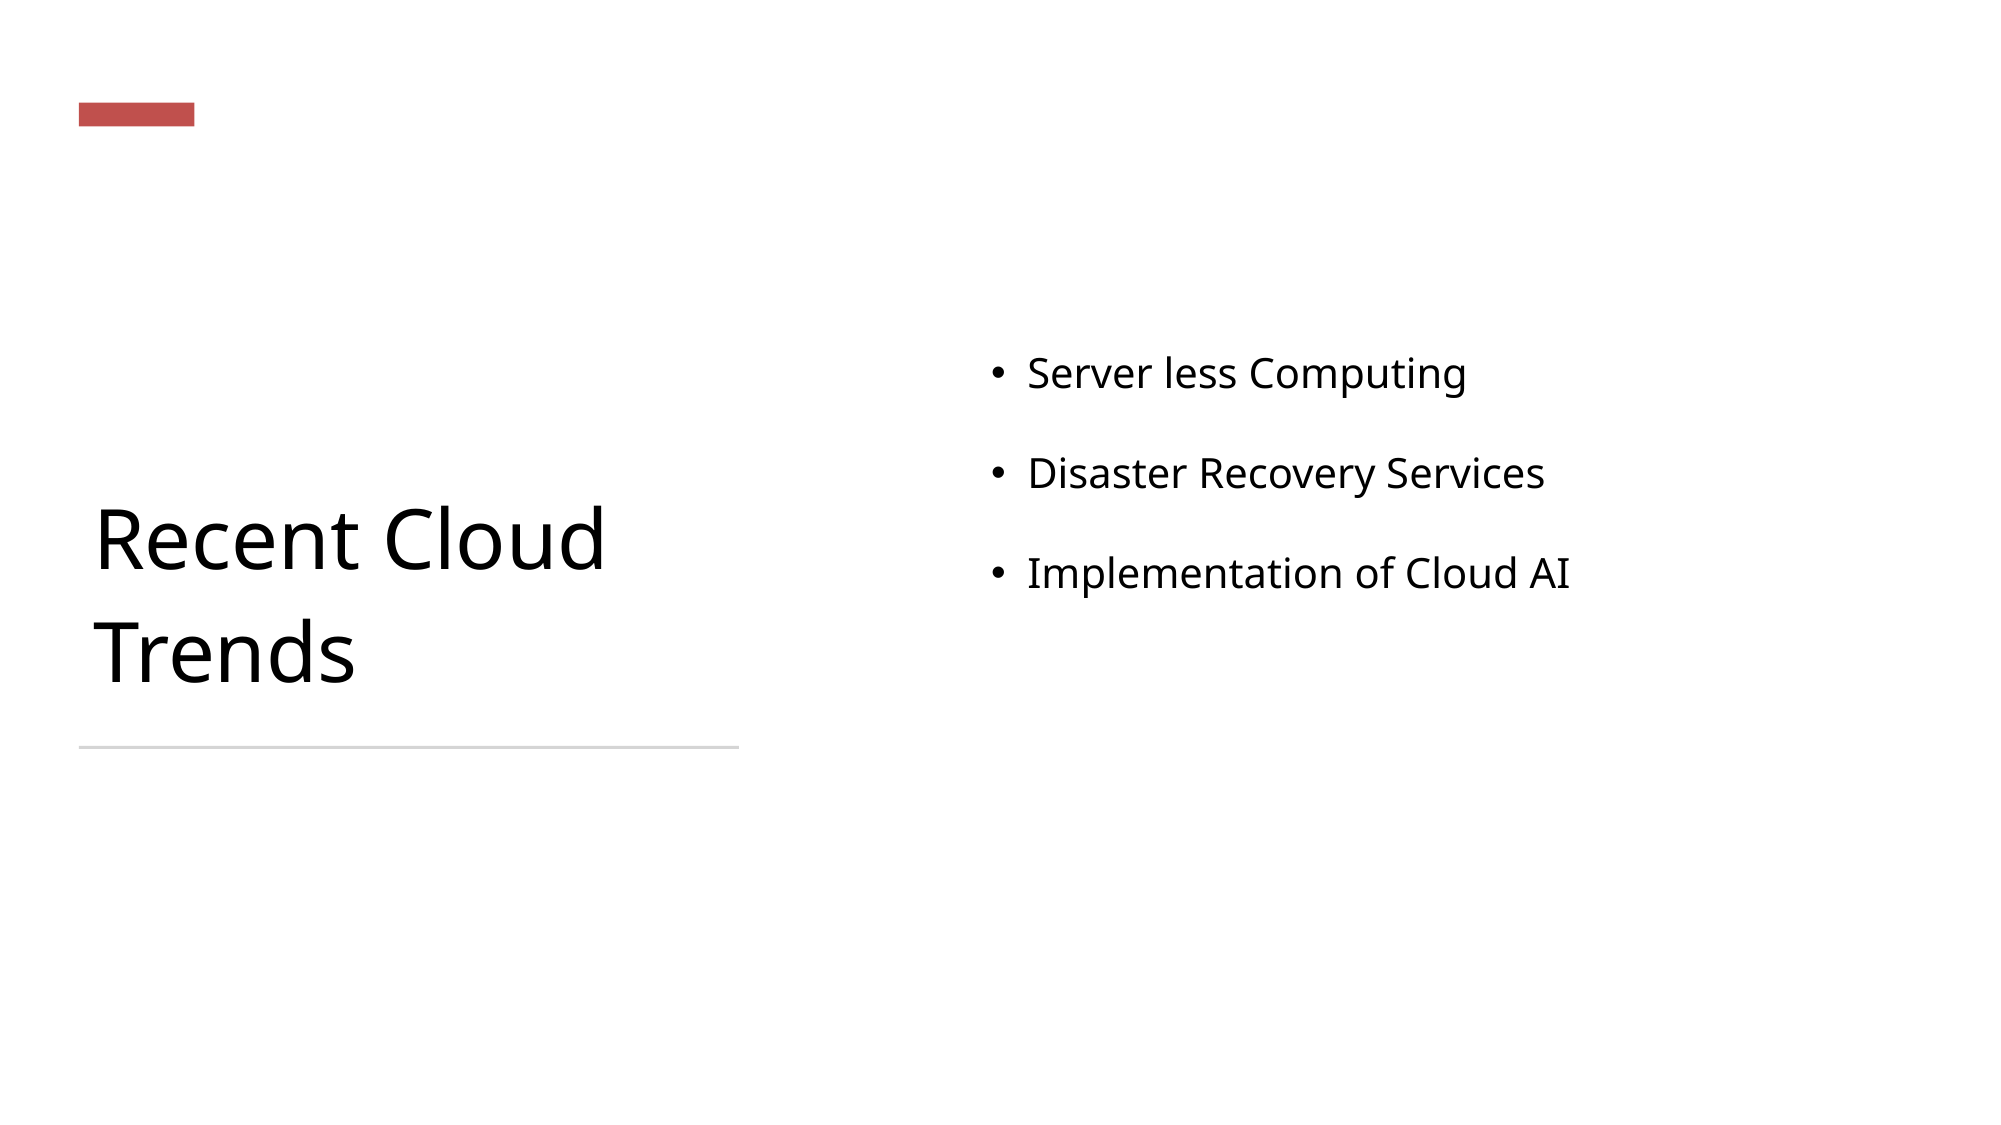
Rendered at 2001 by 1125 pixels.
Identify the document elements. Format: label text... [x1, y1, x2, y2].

title Recent Cloud Trends [78, 184, 739, 715]
text_box Server less Computing Disaster Recovery Services Implementation of Cloud AI [976, 339, 1879, 655]
text_box [77, 744, 741, 751]
text_box [77, 100, 197, 129]
